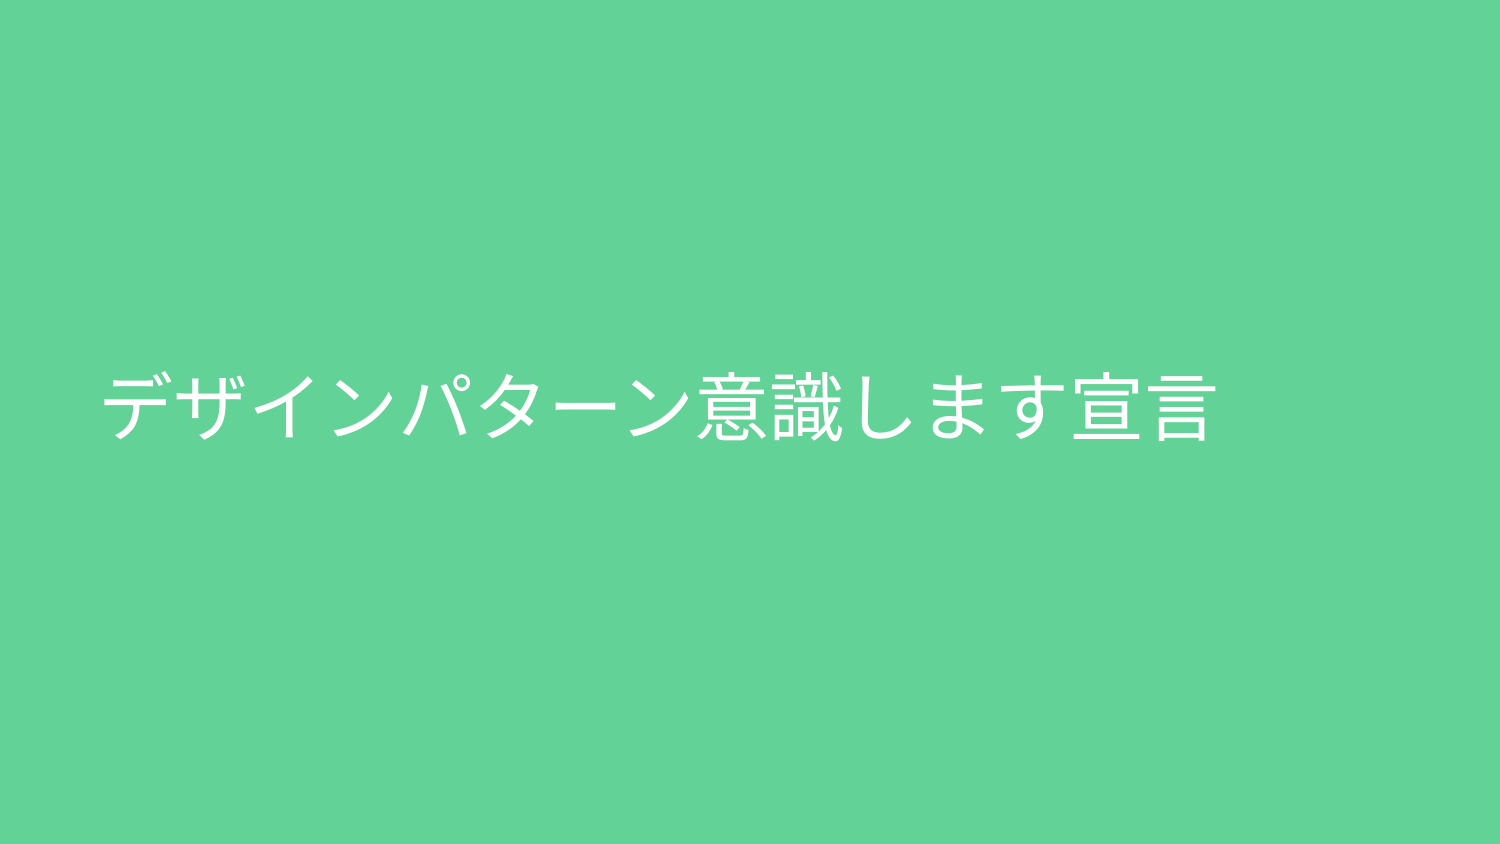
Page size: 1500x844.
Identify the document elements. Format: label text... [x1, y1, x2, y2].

title デザインパターン意識します宣言 [83, 337, 1417, 466]
